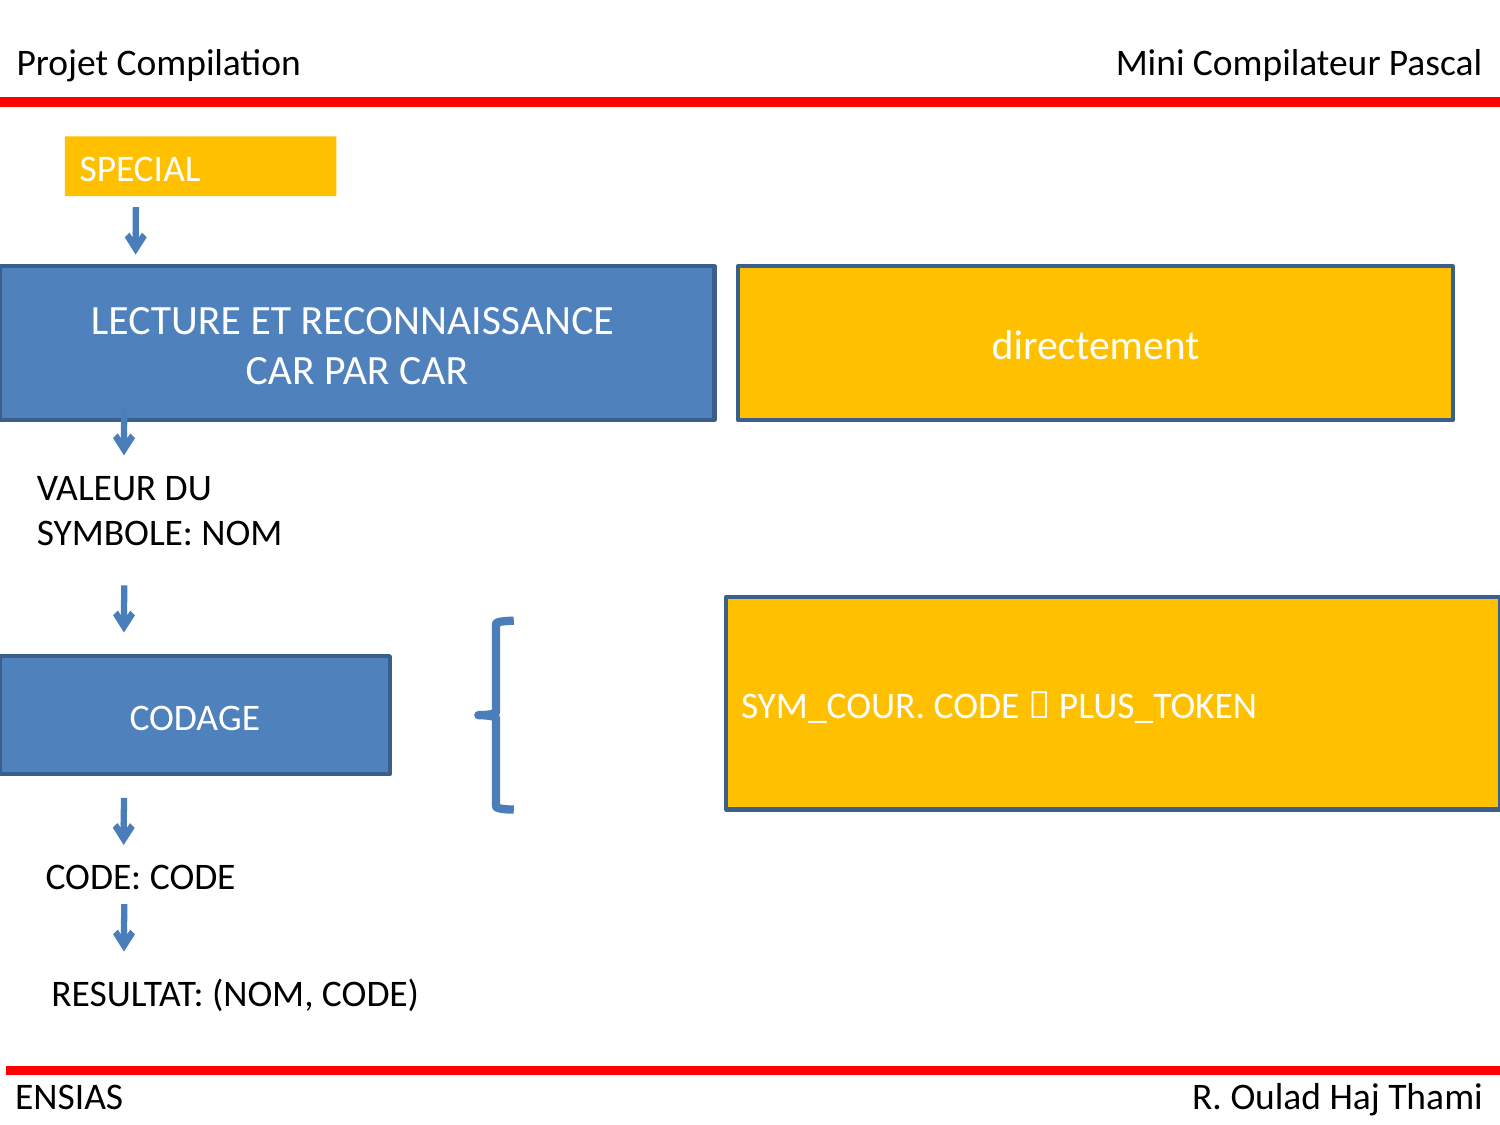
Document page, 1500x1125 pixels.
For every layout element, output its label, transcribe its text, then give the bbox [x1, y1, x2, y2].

text_box LECTURE ET RECONNAISSANCE CAR PAR CAR [0, 264, 717, 422]
text_box ENSIAS [0, 1064, 139, 1125]
text_box Projet Compilation [1, 30, 317, 91]
text_box SYM_COUR. CODE  PLUS_TOKEN [724, 595, 1500, 812]
text_box directement [736, 264, 1455, 422]
text_box R. Oulad Haj Thami [1177, 1064, 1499, 1069]
text_box RESULTAT: (NOM, CODE) [36, 961, 435, 1022]
text_box Mini Compilateur Pascal [1101, 30, 1498, 91]
text_box CODE: CODE [30, 844, 251, 905]
text_box SPECIAL [64, 136, 337, 197]
text_box CODAGE [0, 654, 392, 776]
text_box [477, 619, 514, 811]
text_box VALEUR DU SYMBOLE: NOM [22, 455, 298, 561]
text_box R. Oulad Haj Thami [1177, 1079, 1499, 1125]
